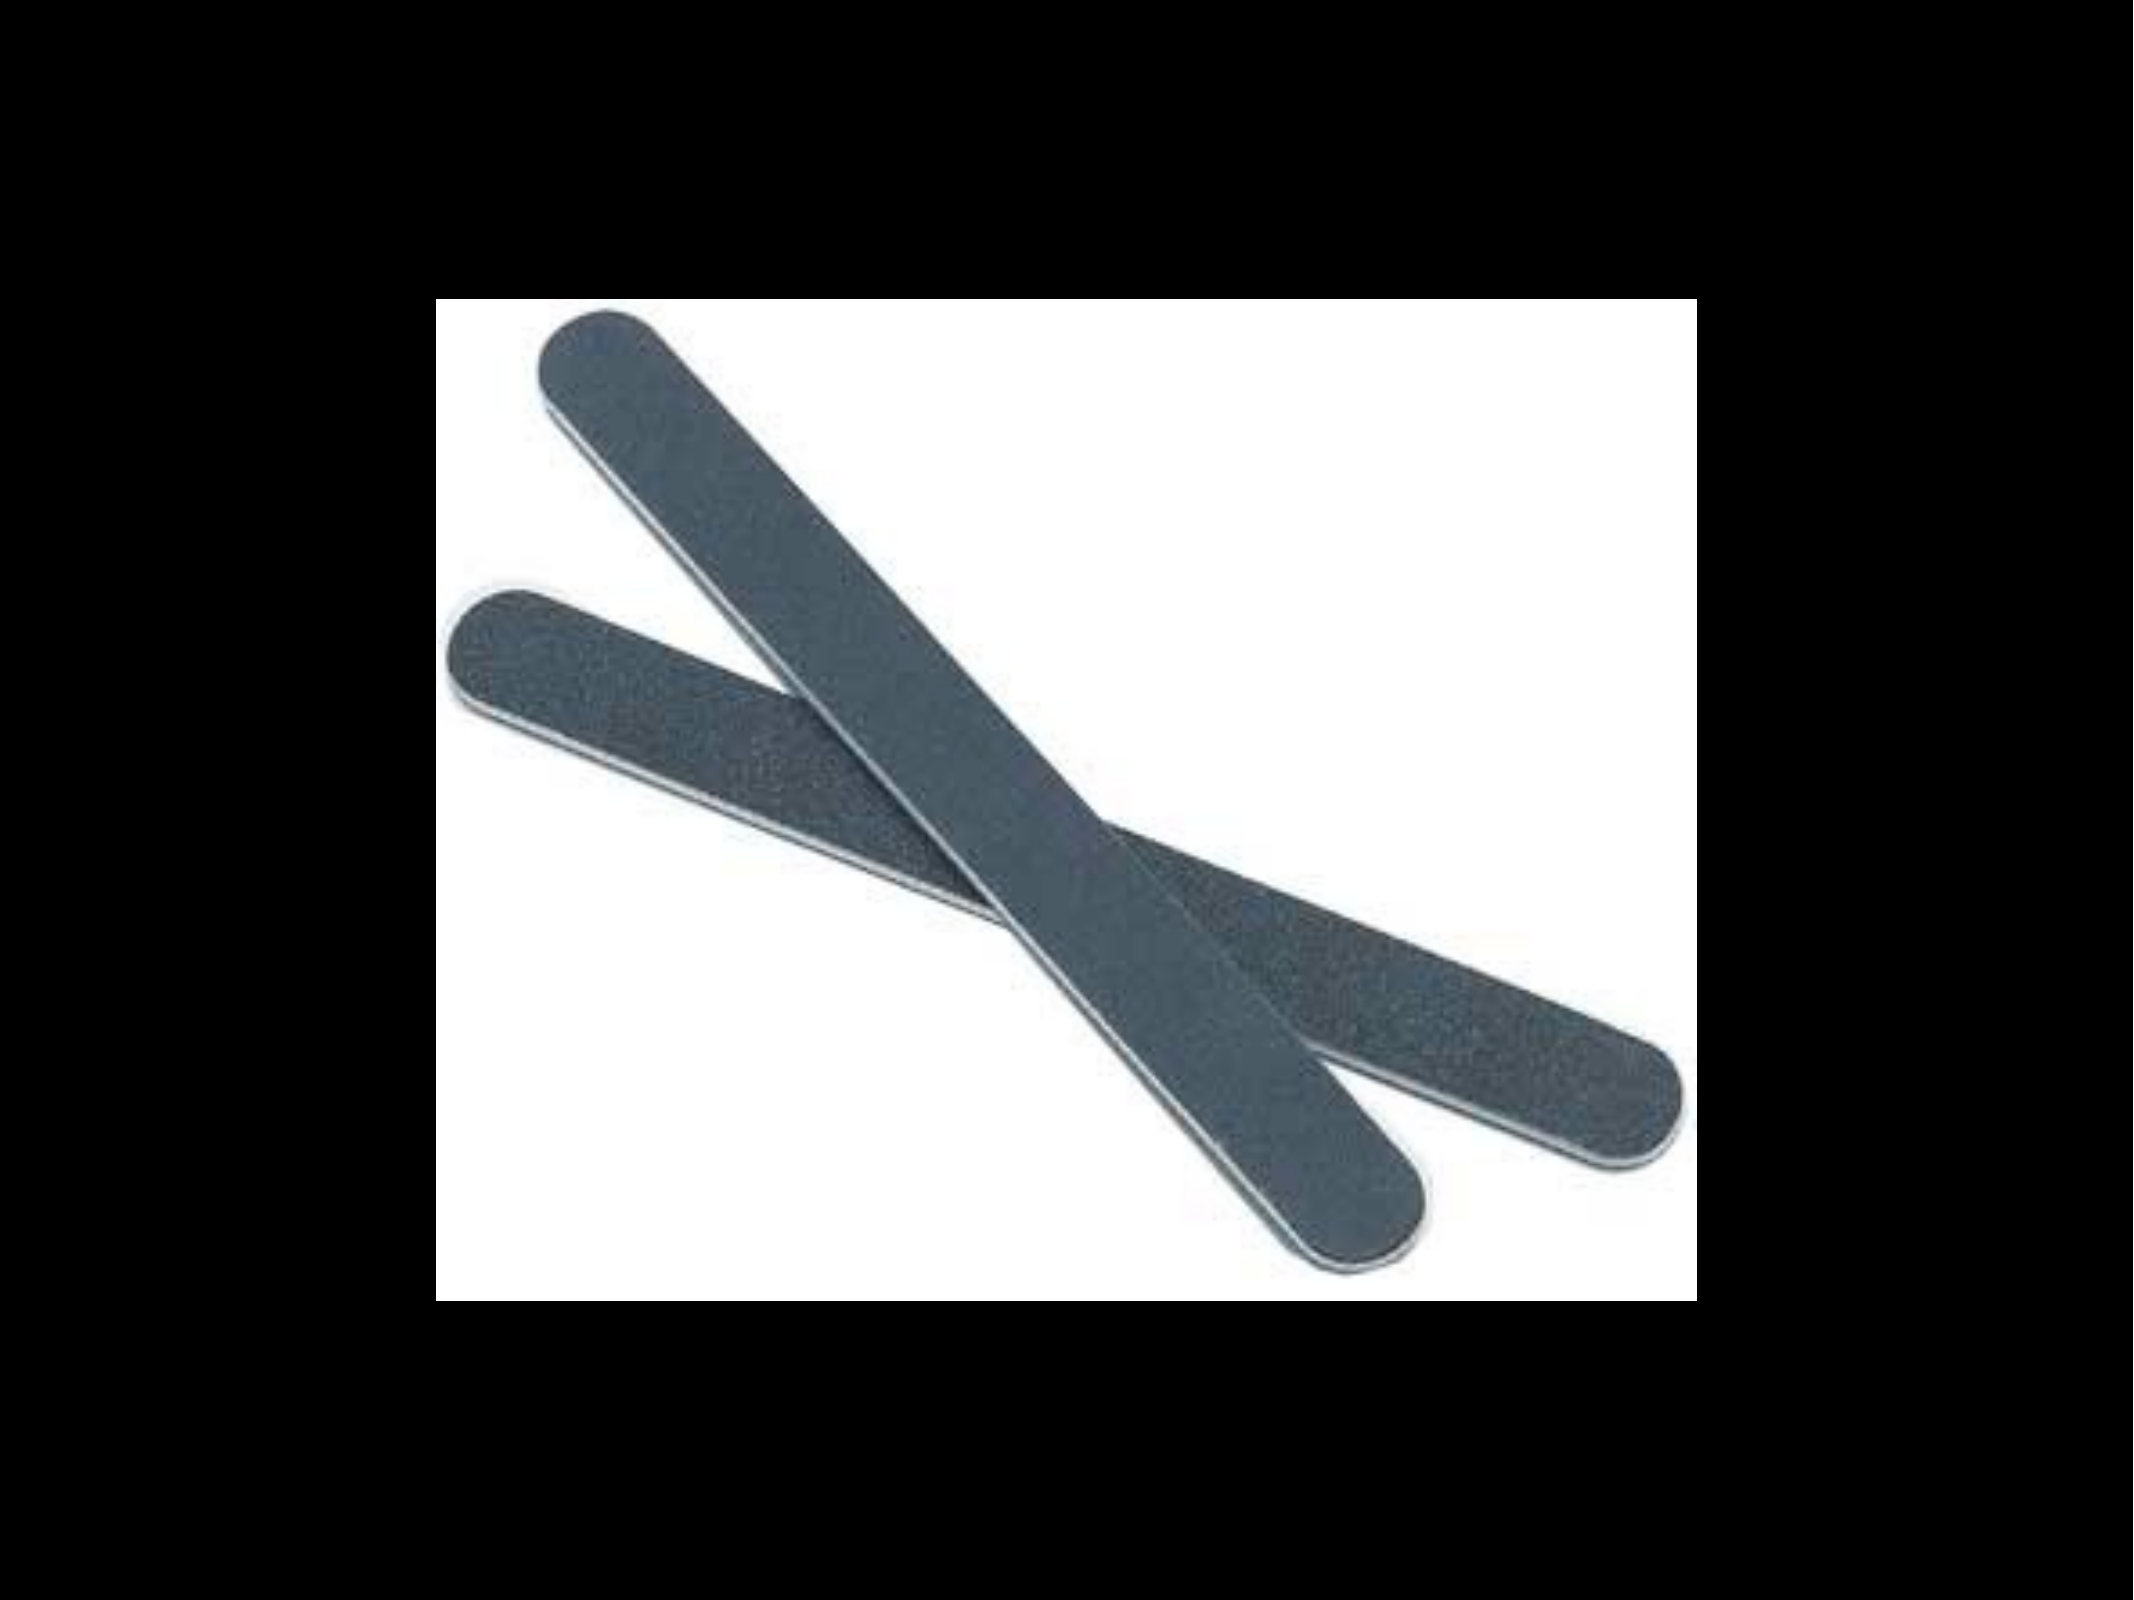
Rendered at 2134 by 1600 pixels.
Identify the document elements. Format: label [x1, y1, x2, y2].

picture [436, 299, 1697, 1301]
